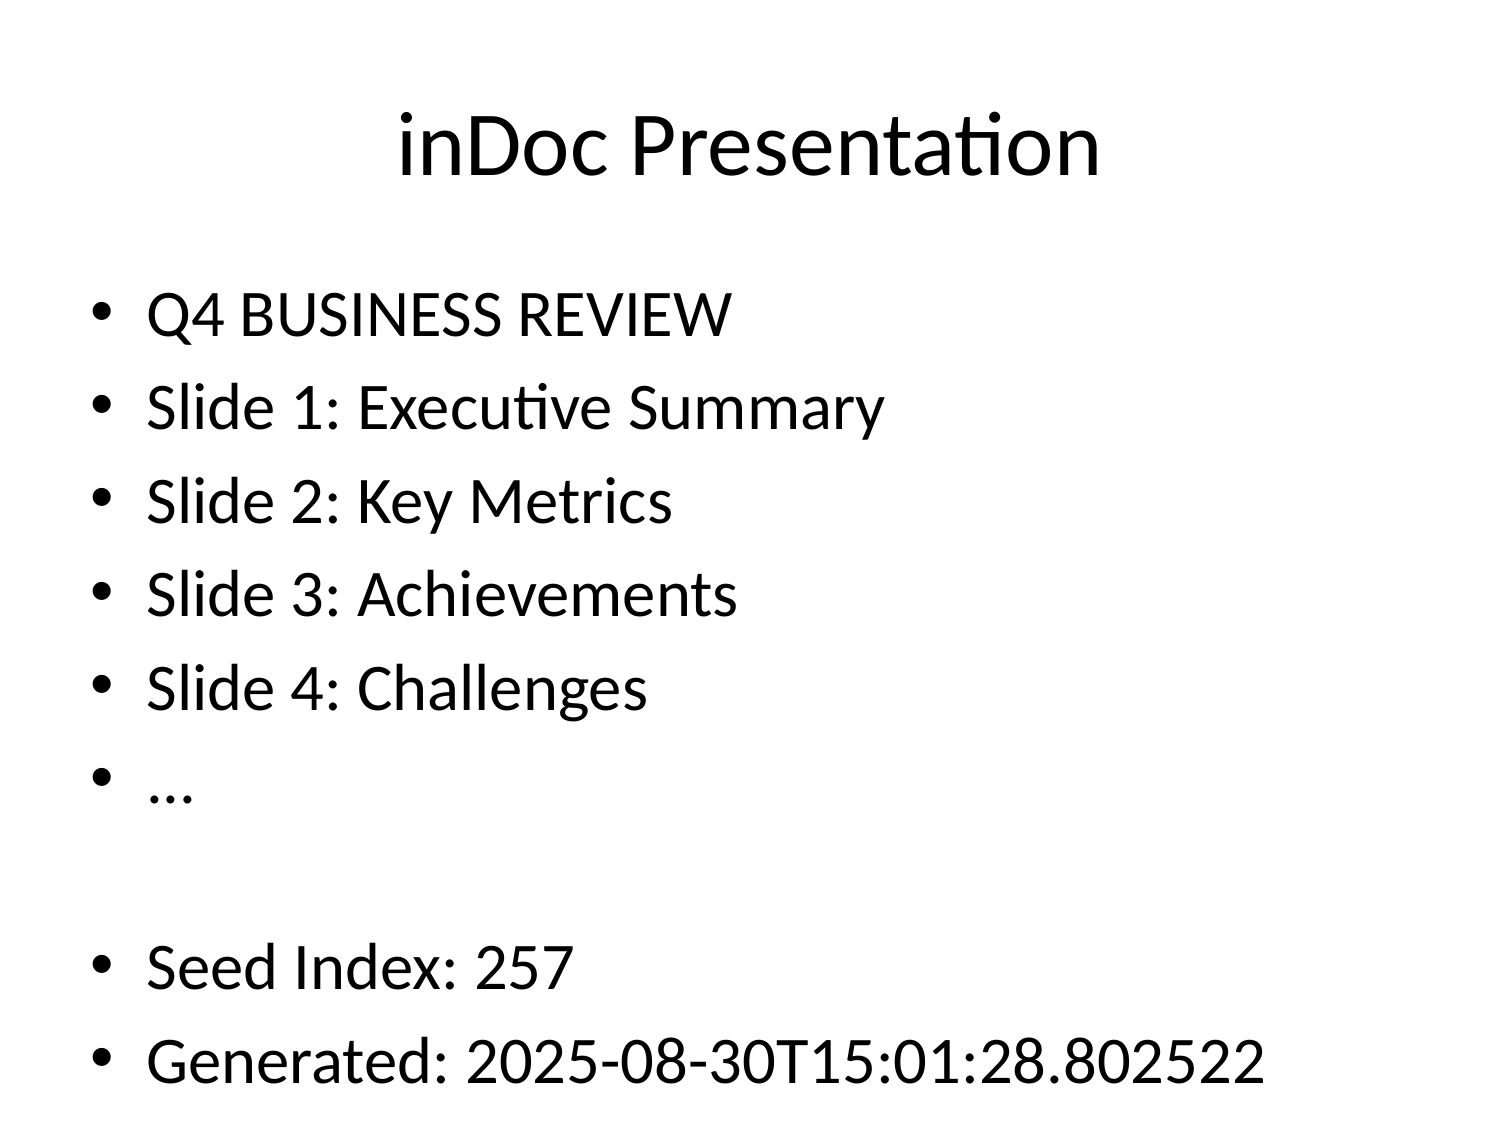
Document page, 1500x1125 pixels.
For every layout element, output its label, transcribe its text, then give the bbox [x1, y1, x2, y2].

title inDoc Presentation [75, 45, 1425, 233]
list Q4 BUSINESS REVIEW Slide 1: Executive Summary Slide 2: Key Metrics Slide 3: Achievements Slide 4: Challenges ... Seed Index: 257 Generated: 2025-08-30T15:01:28.802522 [75, 262, 1425, 1005]
